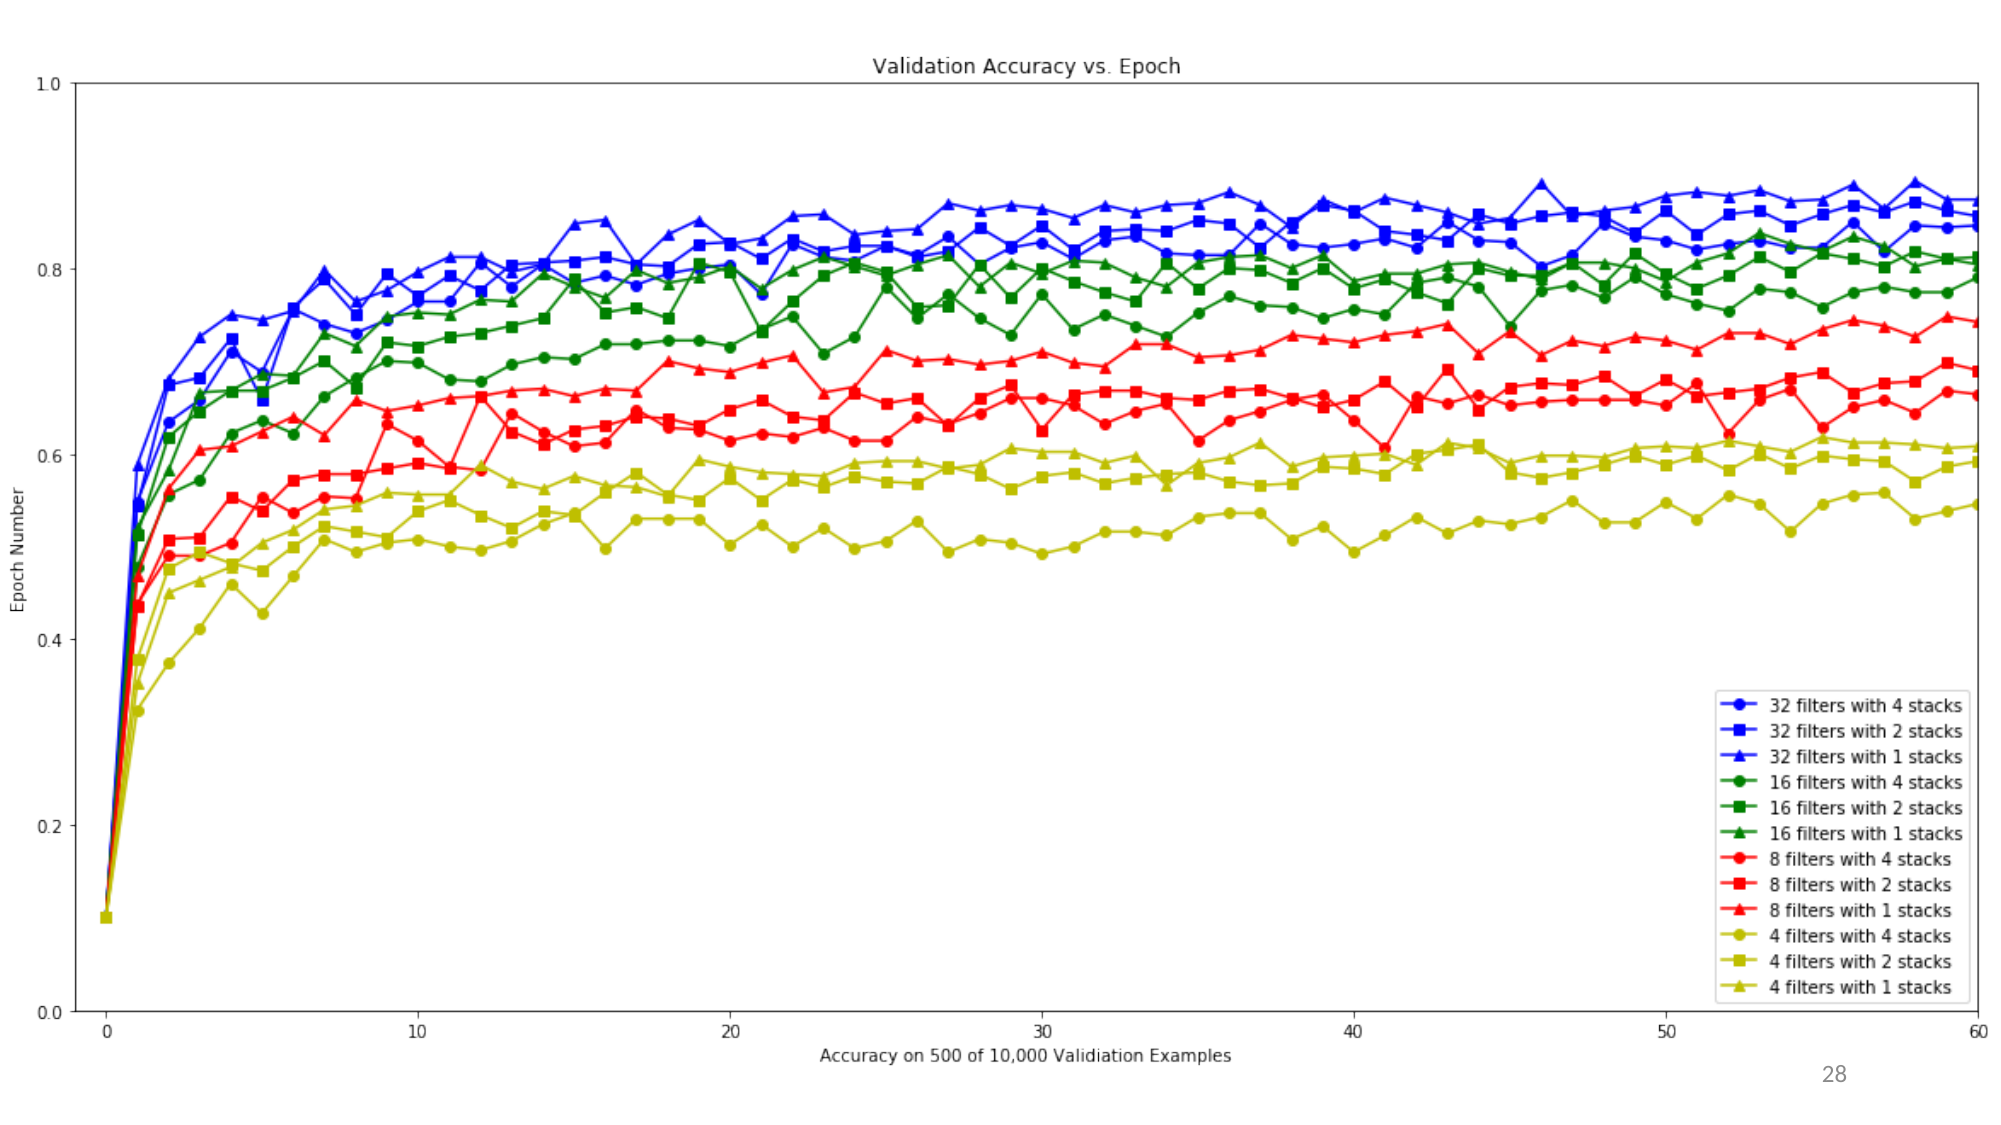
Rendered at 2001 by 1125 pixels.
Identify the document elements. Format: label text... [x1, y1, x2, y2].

slide_number 28 [1412, 1076, 1863, 1103]
picture [0, 45, 2000, 1076]
